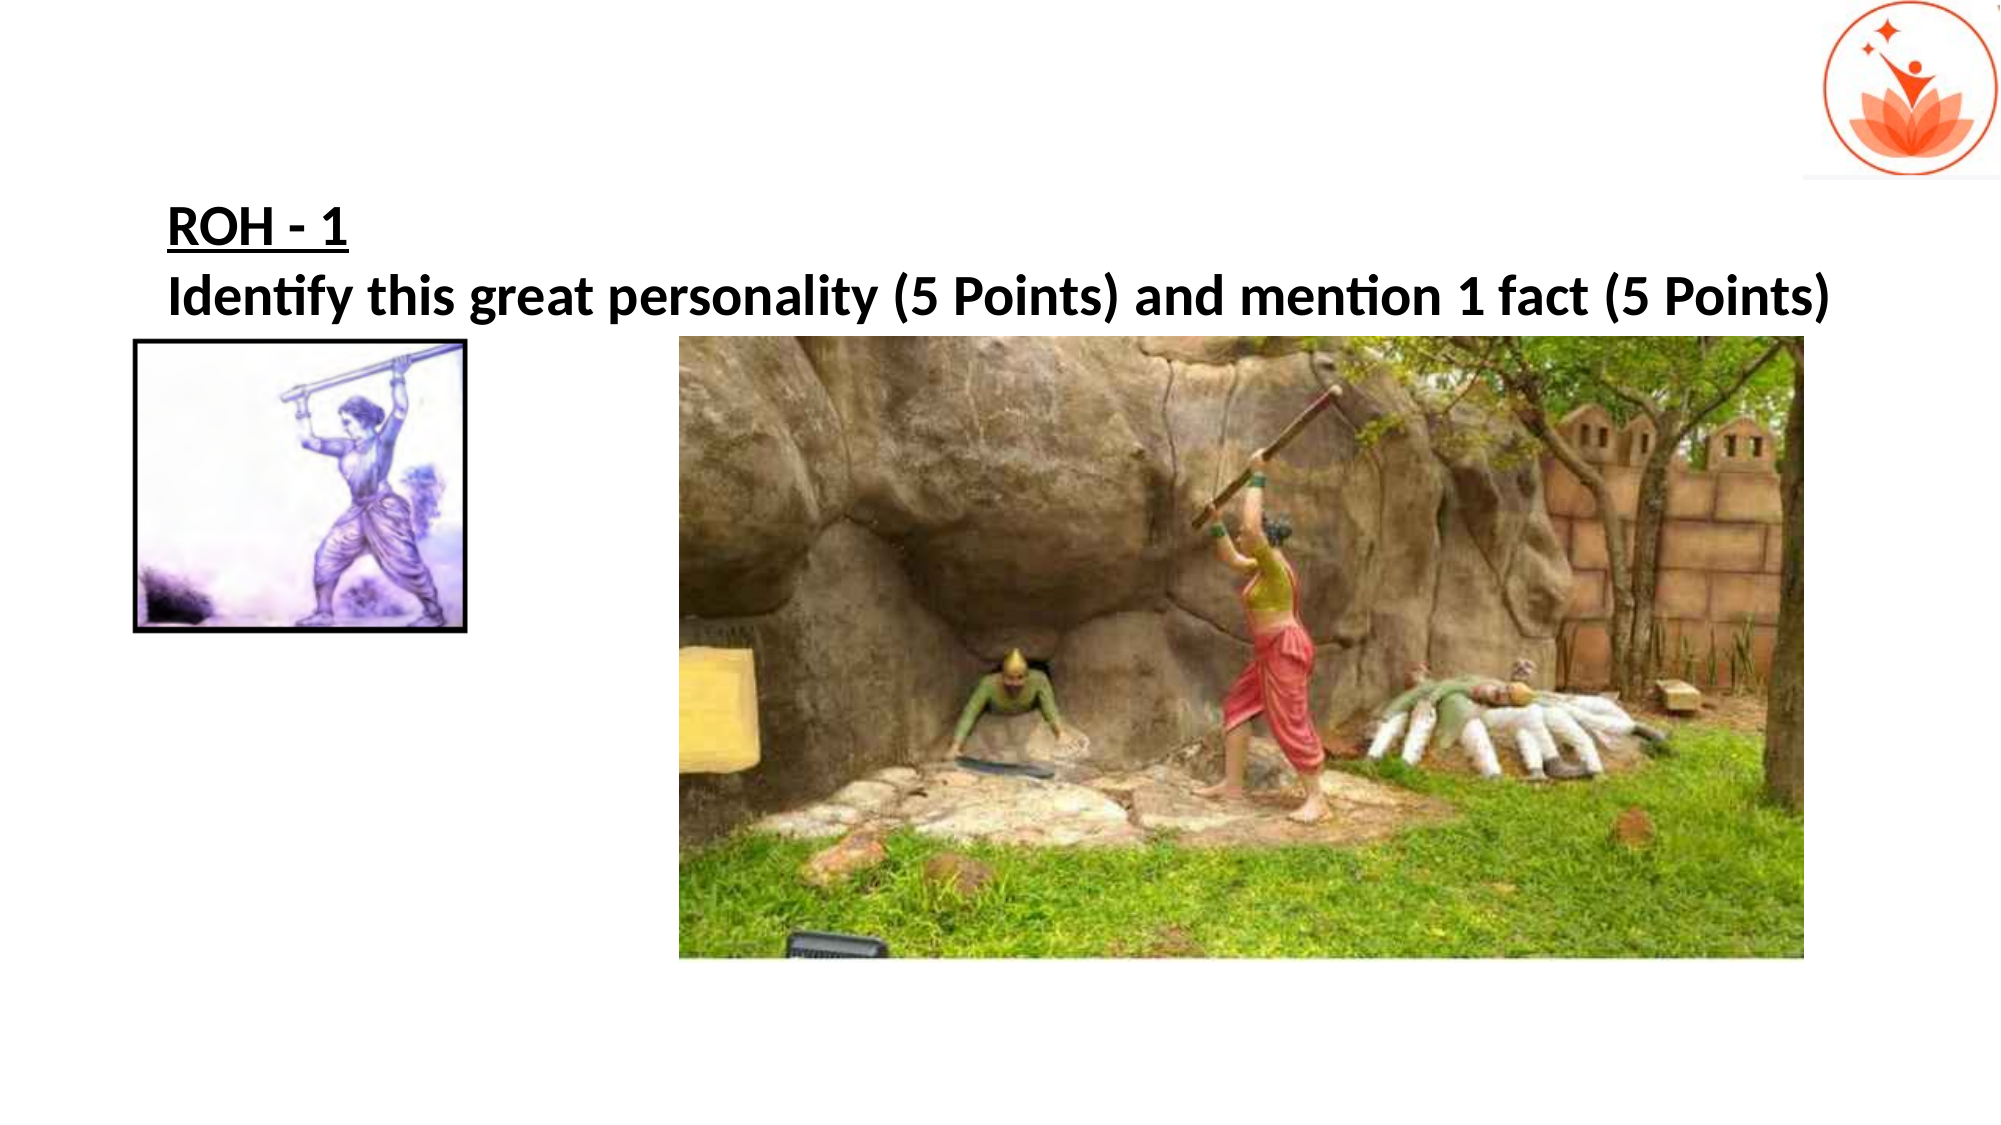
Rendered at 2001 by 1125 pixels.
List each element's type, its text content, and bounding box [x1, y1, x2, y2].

text_box ROH - 1 Identify this great personality (5 Points) and mention 1 fact (5 Points) [152, 179, 1848, 335]
picture [1803, 0, 2000, 180]
picture [679, 336, 1804, 963]
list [130, 336, 474, 635]
